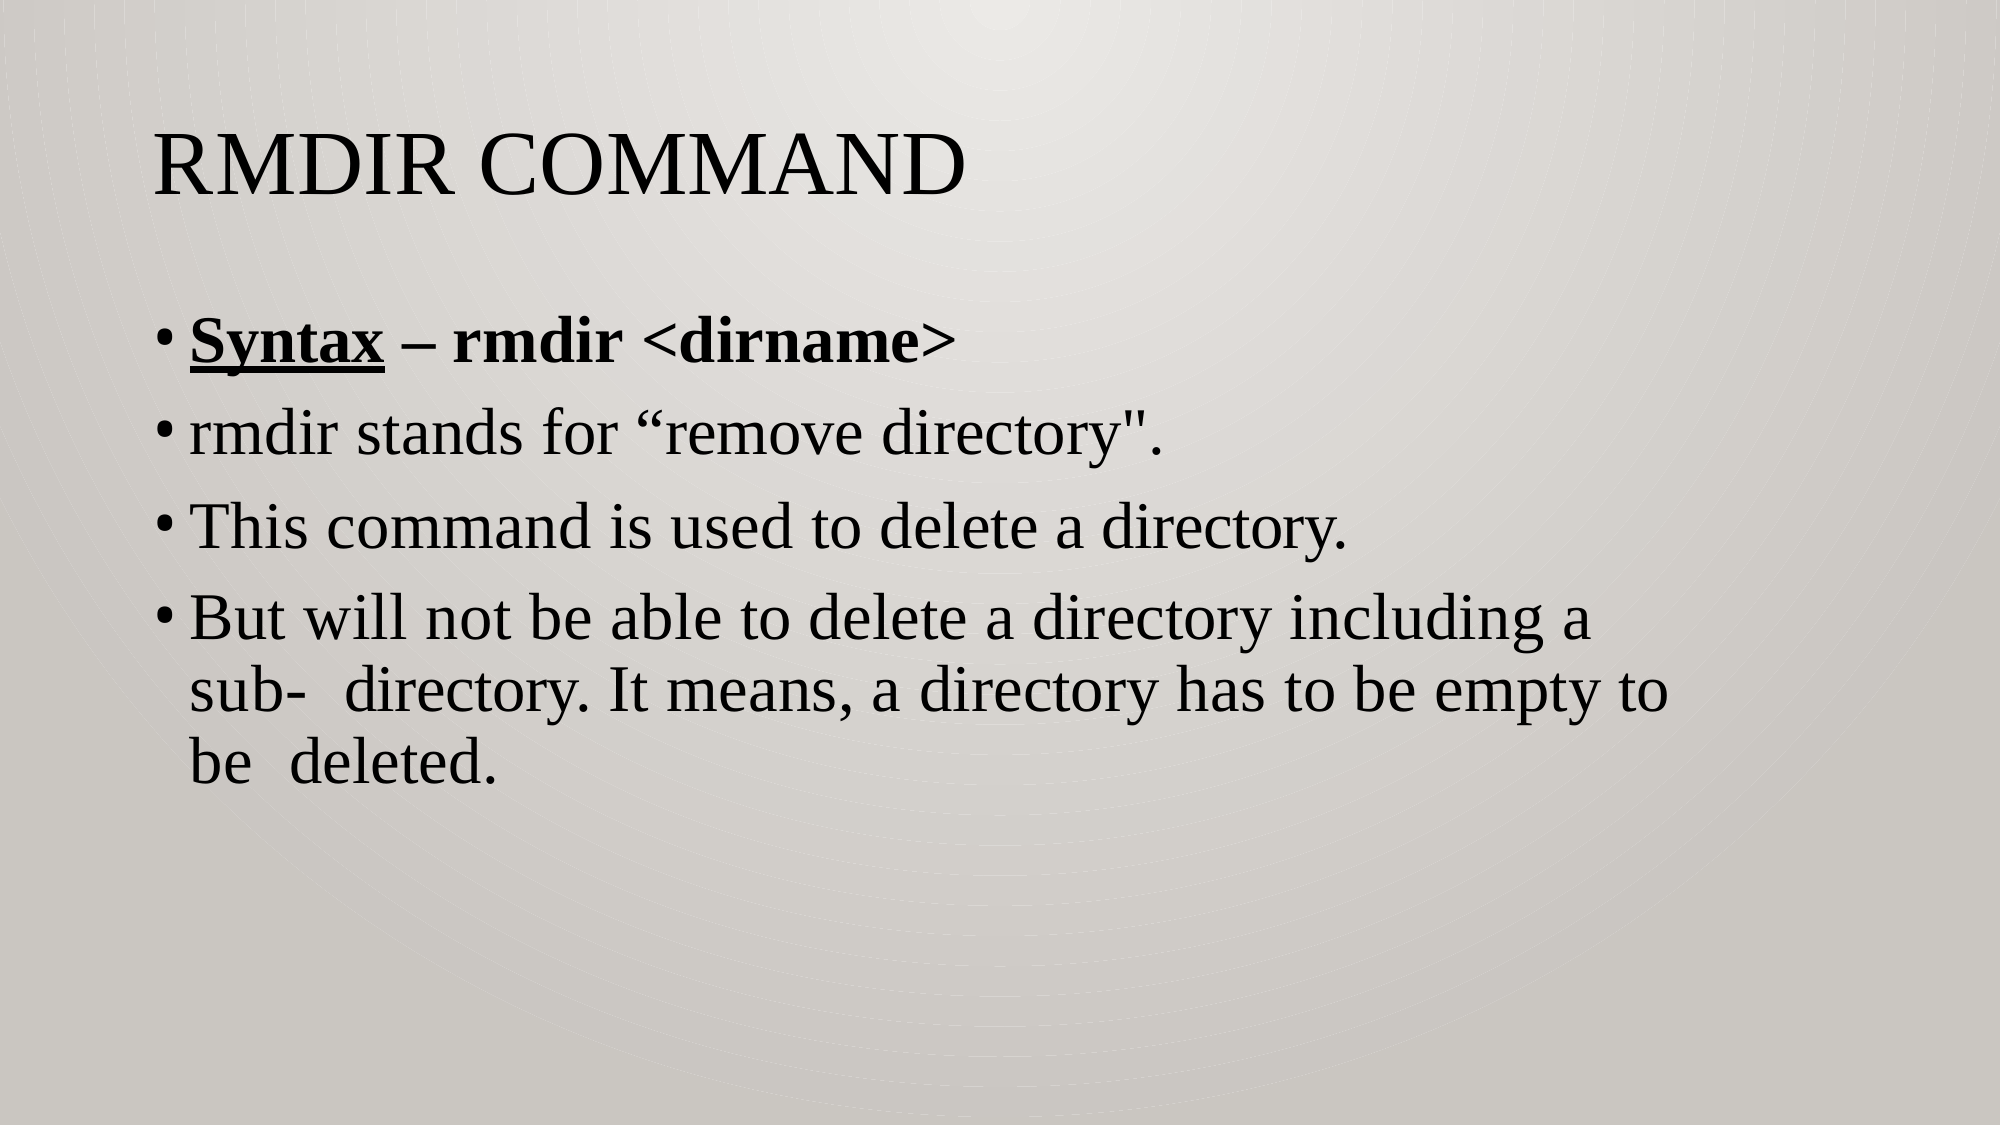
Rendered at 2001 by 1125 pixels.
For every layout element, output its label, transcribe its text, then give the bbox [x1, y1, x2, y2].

title rmdir command [150, 99, 1113, 281]
text_box Syntax – rmdir <dirname> rmdir stands for “remove directory". This command is used to delete a directory. But will not be able to delete a directory including a sub- directory. It means, a directory has to be empty to be deleted. [150, 281, 1725, 798]
